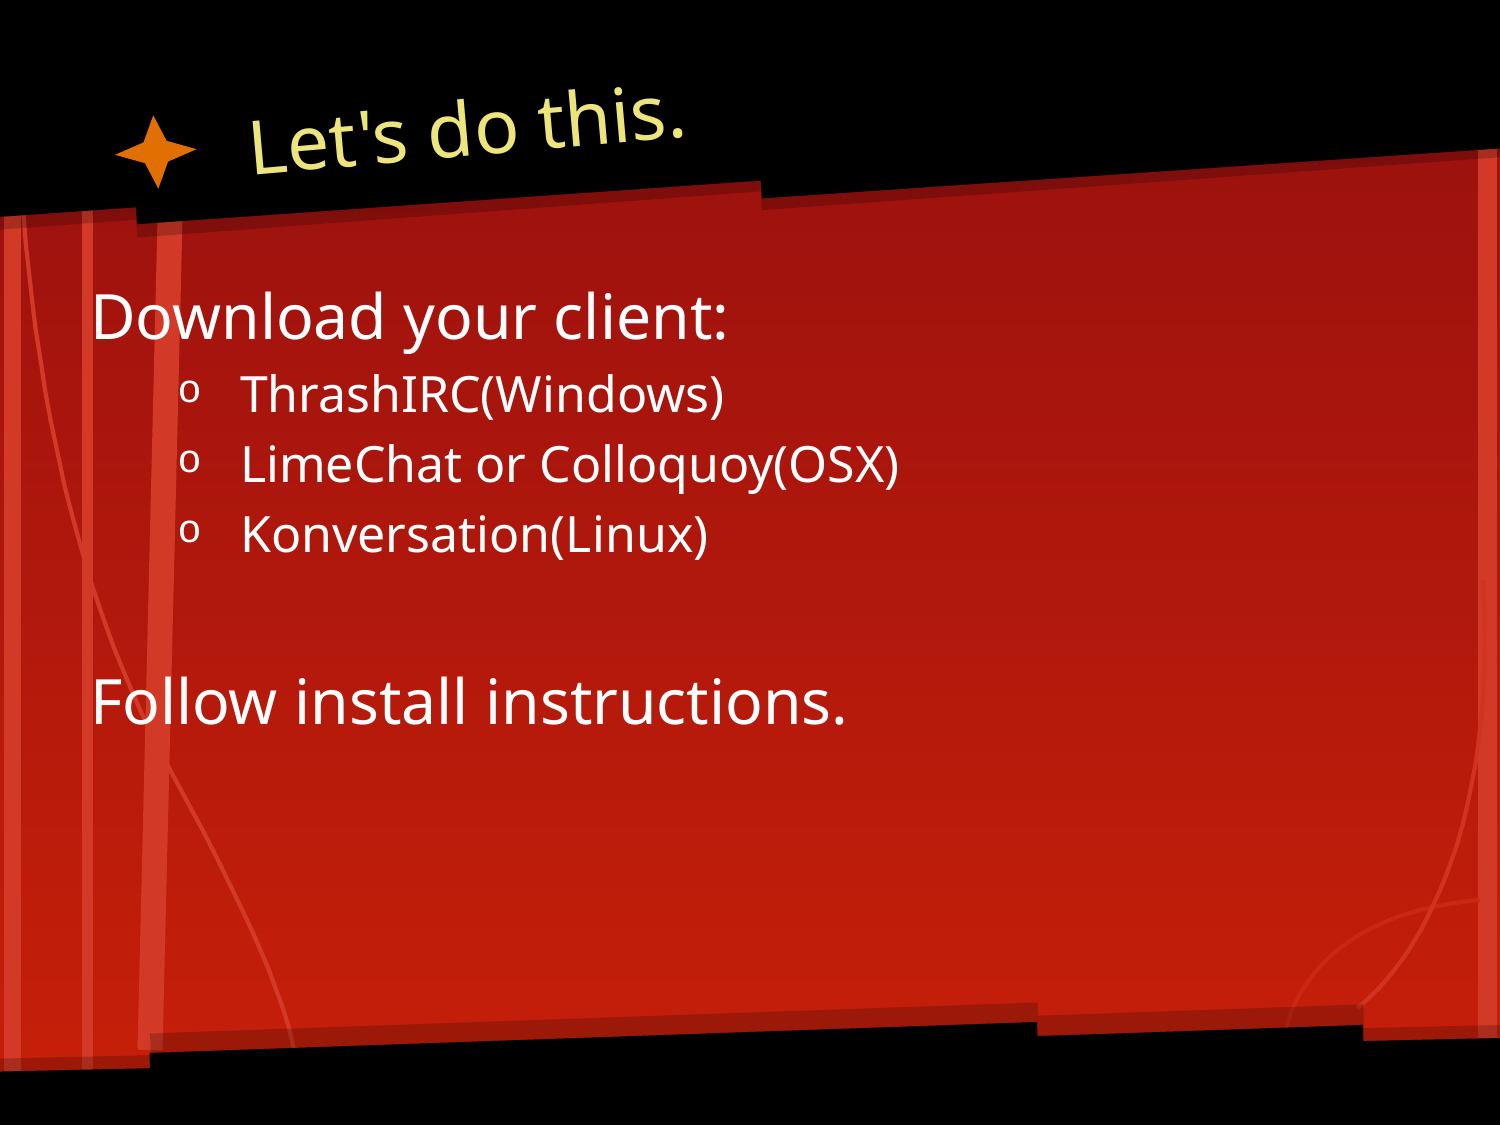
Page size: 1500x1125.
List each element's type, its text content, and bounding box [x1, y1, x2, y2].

list Download your client: ThrashIRC(Windows) LimeChat or Colloquoy(OSX) Konversation(Linux) Follow install instructions. [75, 262, 1425, 1005]
title Let's do this. [187, 0, 1500, 244]
